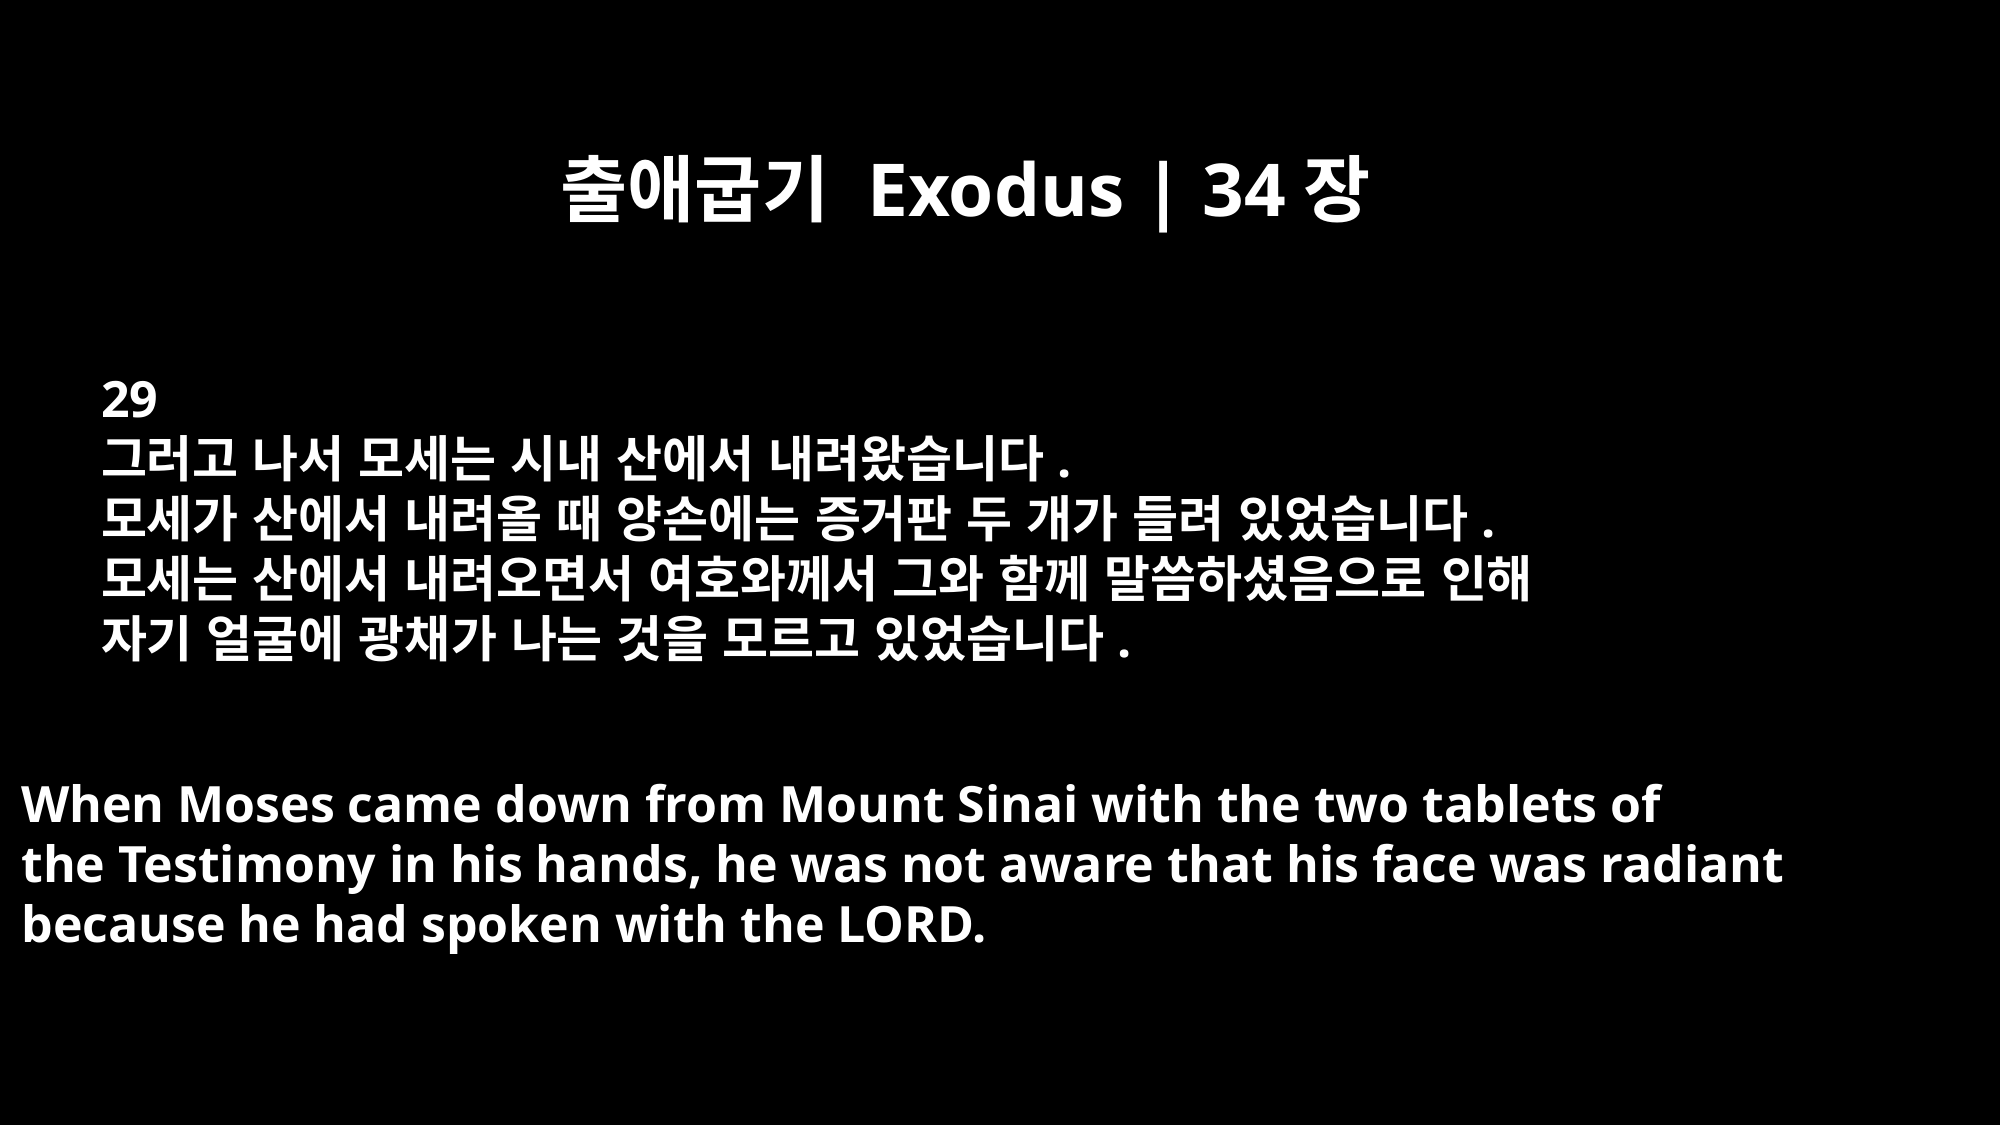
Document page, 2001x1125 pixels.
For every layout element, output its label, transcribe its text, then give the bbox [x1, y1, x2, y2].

text_box 출애굽기 Exodus | 34장 [545, 136, 1387, 239]
text_box 29 그러고 나서 모세는 시내 산에서 내려왔습니다. 모세가 산에서 내려올 때 양손에는 증거판 두 개가 들려 있었습니다. 모세는 산에서 내려오면서 여호와께서 그와 함께 말씀하셨음으로 인해 자기 얼굴에 광채가 나는 것을 모르고 있었습니다. [86, 359, 1563, 675]
text_box When Moses came down from Mount Sinai with the two tablets of the Testimony in his hands, he was not aware that his face was radiant because he had spoken with the LORD. [6, 764, 1813, 960]
